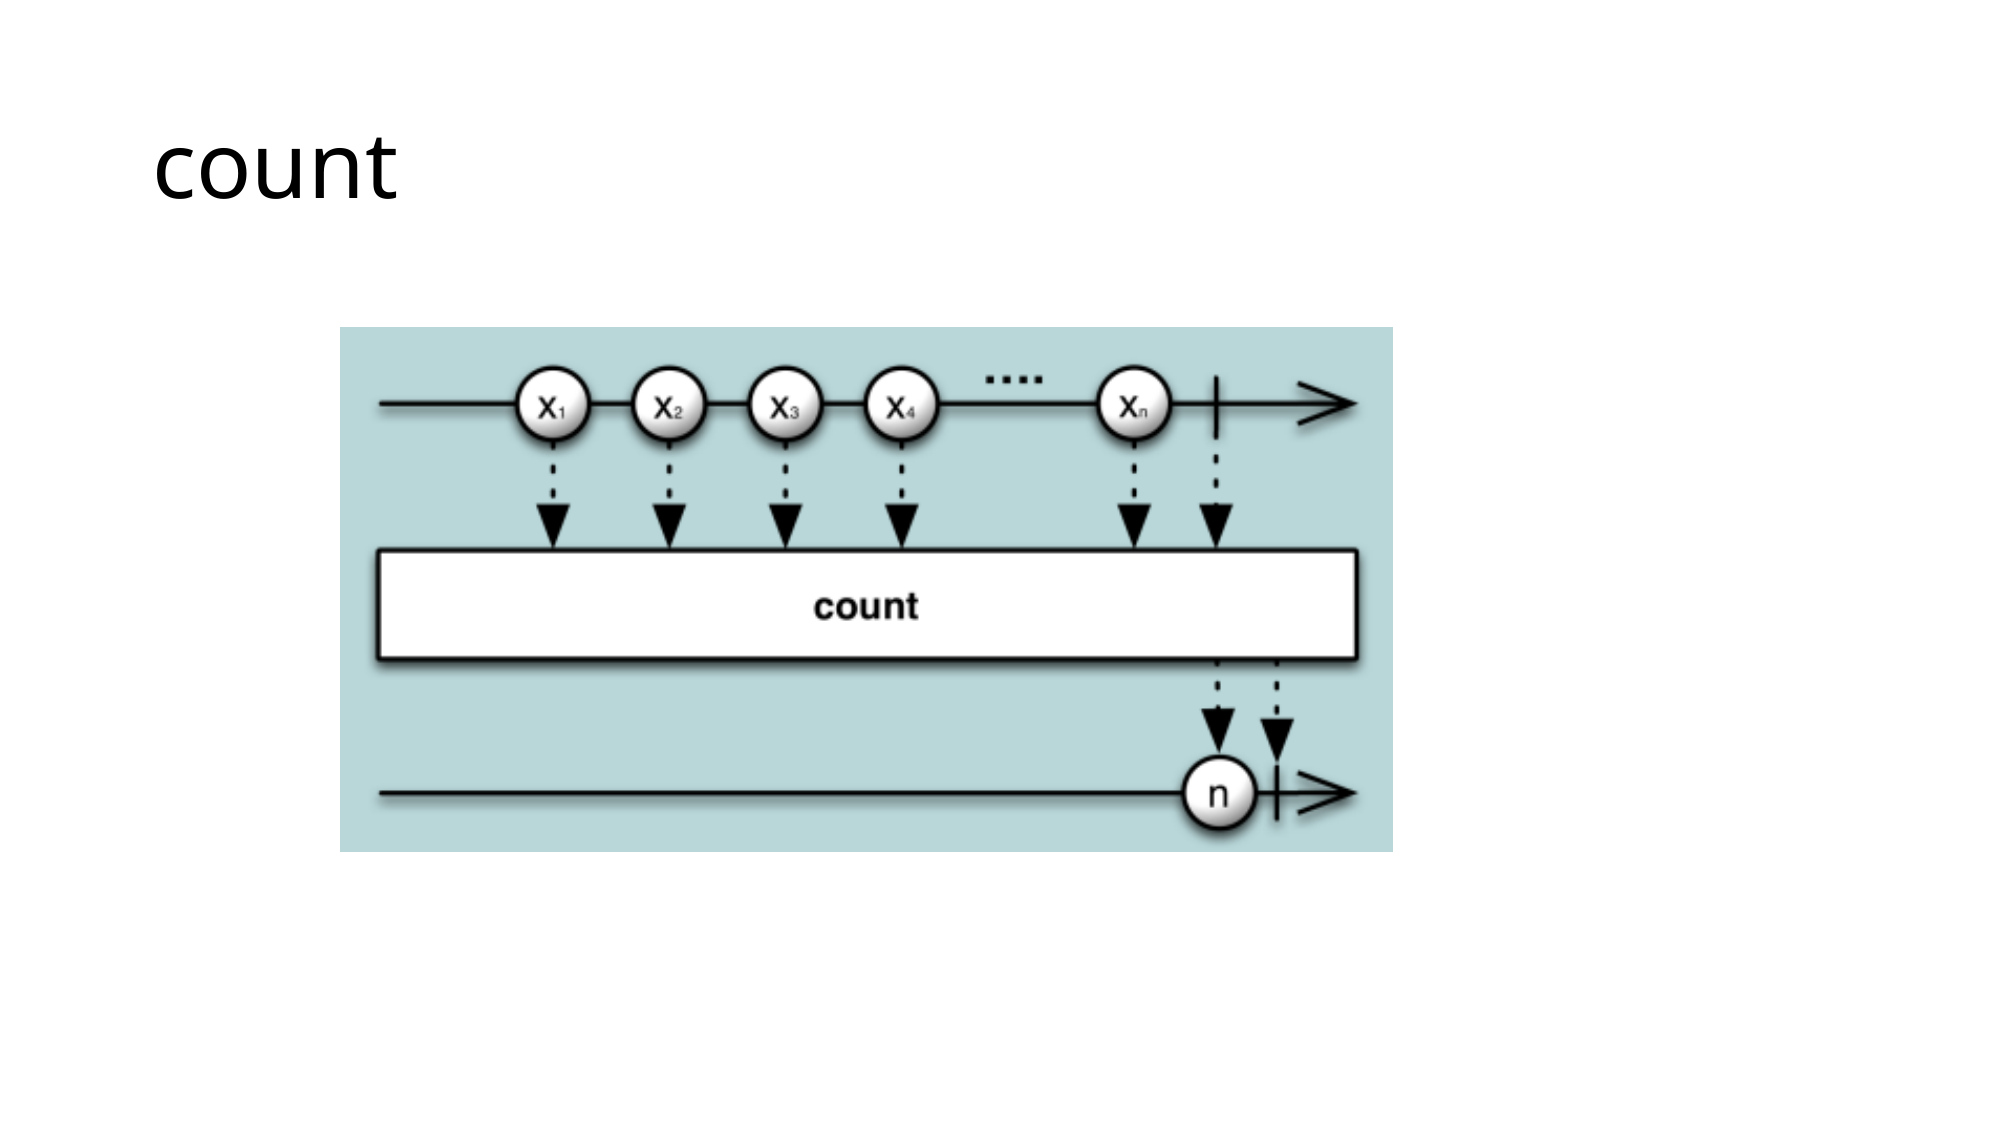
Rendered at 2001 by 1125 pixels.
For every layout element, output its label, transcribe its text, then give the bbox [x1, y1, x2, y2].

title count [137, 59, 1863, 278]
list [340, 327, 1393, 852]
